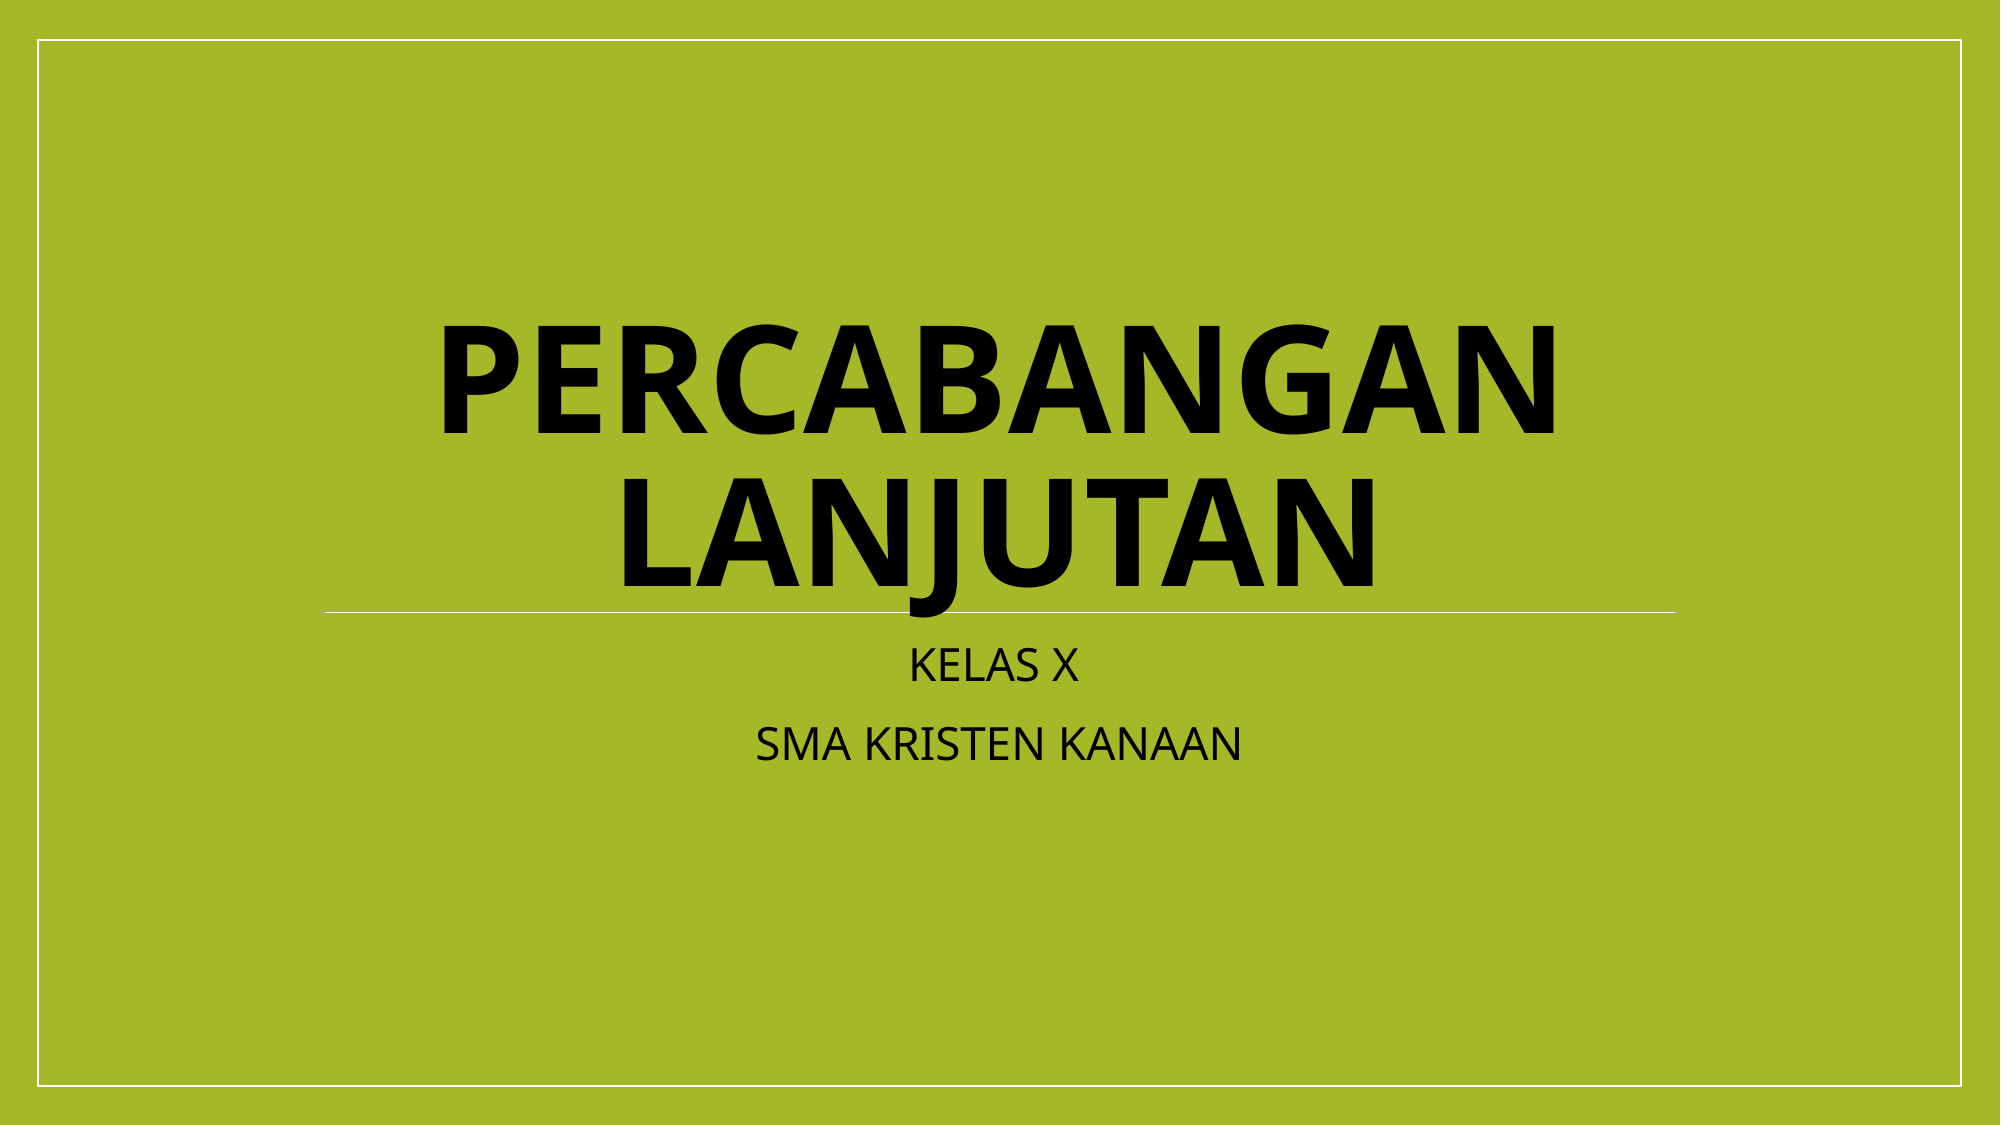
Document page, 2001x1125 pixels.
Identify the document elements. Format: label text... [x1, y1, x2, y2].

subtitle KELAS X SMA KRISTEN KANAAN [280, 634, 1719, 863]
title Percabangan Lanjutan [182, 144, 1818, 625]
